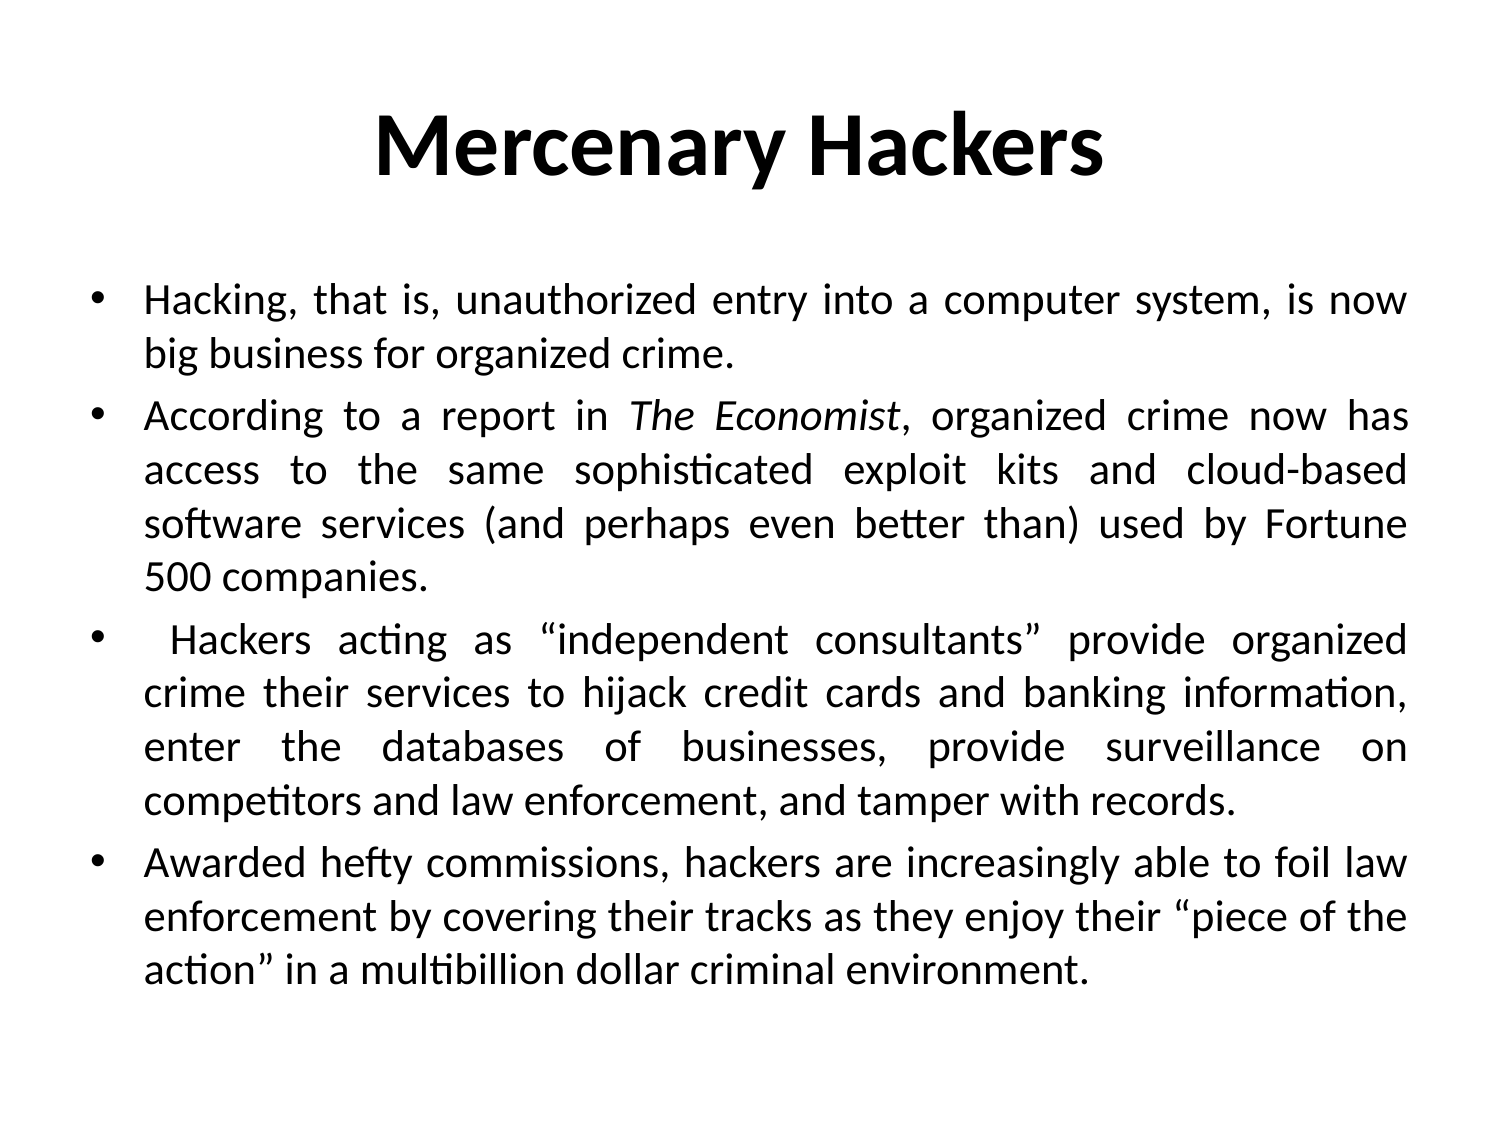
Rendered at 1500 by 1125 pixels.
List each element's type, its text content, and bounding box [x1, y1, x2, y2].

list Hacking, that is, unauthorized entry into a computer system, is now big business for organized crime. According to a report in The Economist, organized crime now has access to the same sophisticated exploit kits and cloud-based software services (and perhaps even better than) used by Fortune 500 companies. Hackers acting as “independent consultants” provide organized crime their services to hijack credit cards and banking information, enter the databases of businesses, provide surveillance on competitors and law enforcement, and tamper with records. Awarded hefty commissions, hackers are increasingly able to foil law enforcement by covering their tracks as they enjoy their “piece of the action” in a multibillion dollar criminal environment. [75, 262, 1425, 1005]
title Mercenary Hackers [75, 45, 1425, 233]
